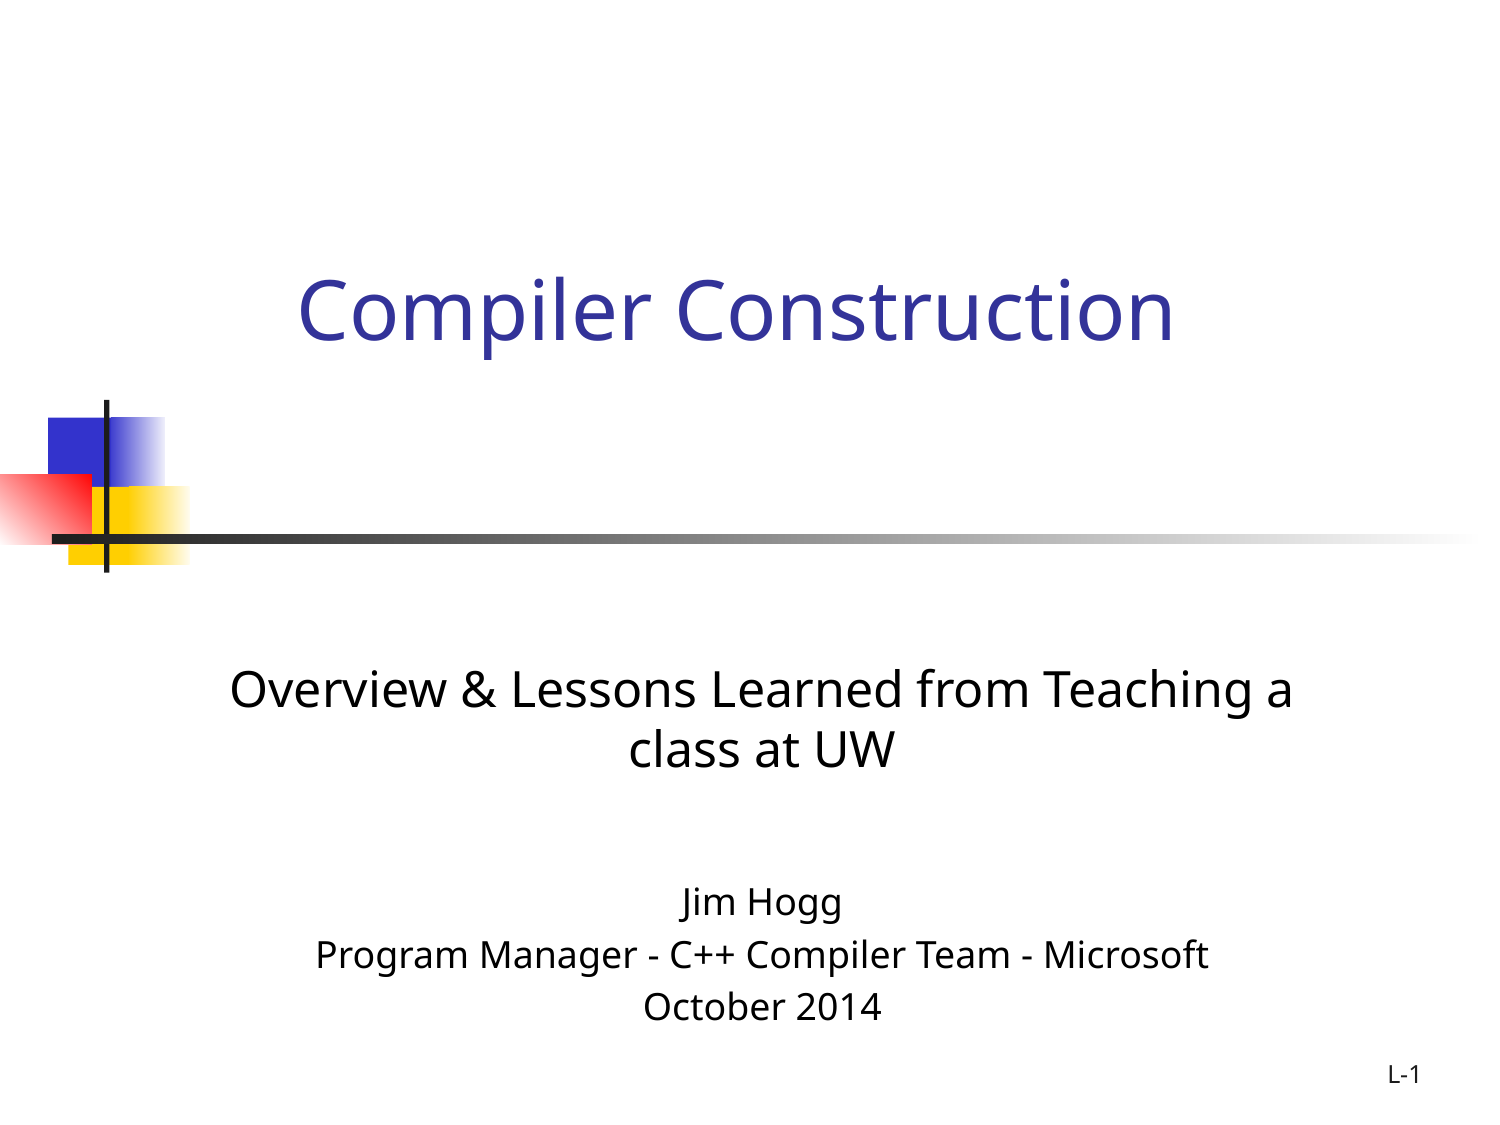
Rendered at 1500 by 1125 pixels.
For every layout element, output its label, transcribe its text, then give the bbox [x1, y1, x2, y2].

slide_number L-1 [1124, 1024, 1438, 1101]
title Compiler Construction [37, 224, 1438, 465]
subtitle Overview & Lessons Learned from Teaching a class at UW Jim Hogg Program Manager - C++ Compiler Team - Microsoft October 2014 [187, 650, 1338, 838]
